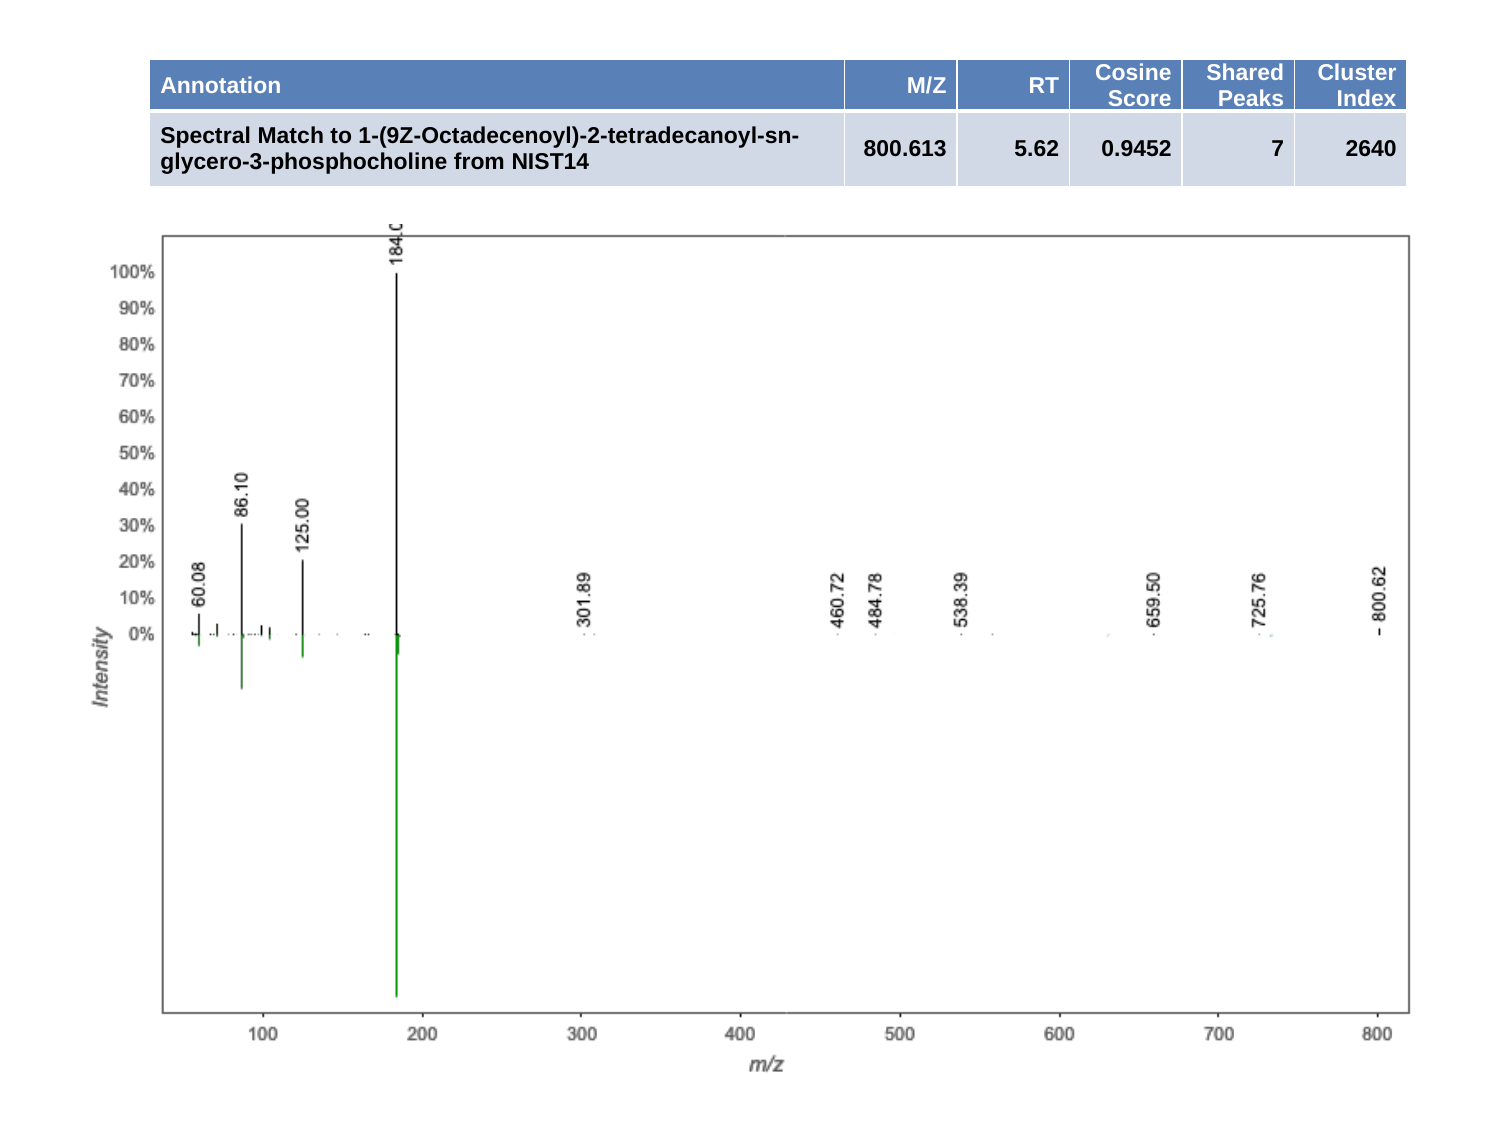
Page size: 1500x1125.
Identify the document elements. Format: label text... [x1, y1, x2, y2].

table_header Shared Peaks [1183, 60, 1294, 109]
table_header M/Z [845, 60, 956, 109]
table_cell 800.613 [845, 113, 956, 186]
table_cell Spectral Match to 1-(9Z-Octadecenoyl)-2-tetradecanoyl-sn-glycero-3-phosphocholine from NIST14 [150, 113, 844, 186]
table_cell 2640 [1295, 113, 1406, 186]
table_header Cosine Score [1070, 60, 1181, 109]
table_cell 0.9452 [1070, 113, 1181, 186]
table_header Cluster Index [1295, 60, 1406, 109]
table_cell 5.62 [958, 113, 1069, 186]
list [74, 224, 1426, 1081]
table_header RT [958, 60, 1069, 109]
table_header Annotation [150, 60, 844, 109]
table_cell 7 [1183, 113, 1294, 186]
